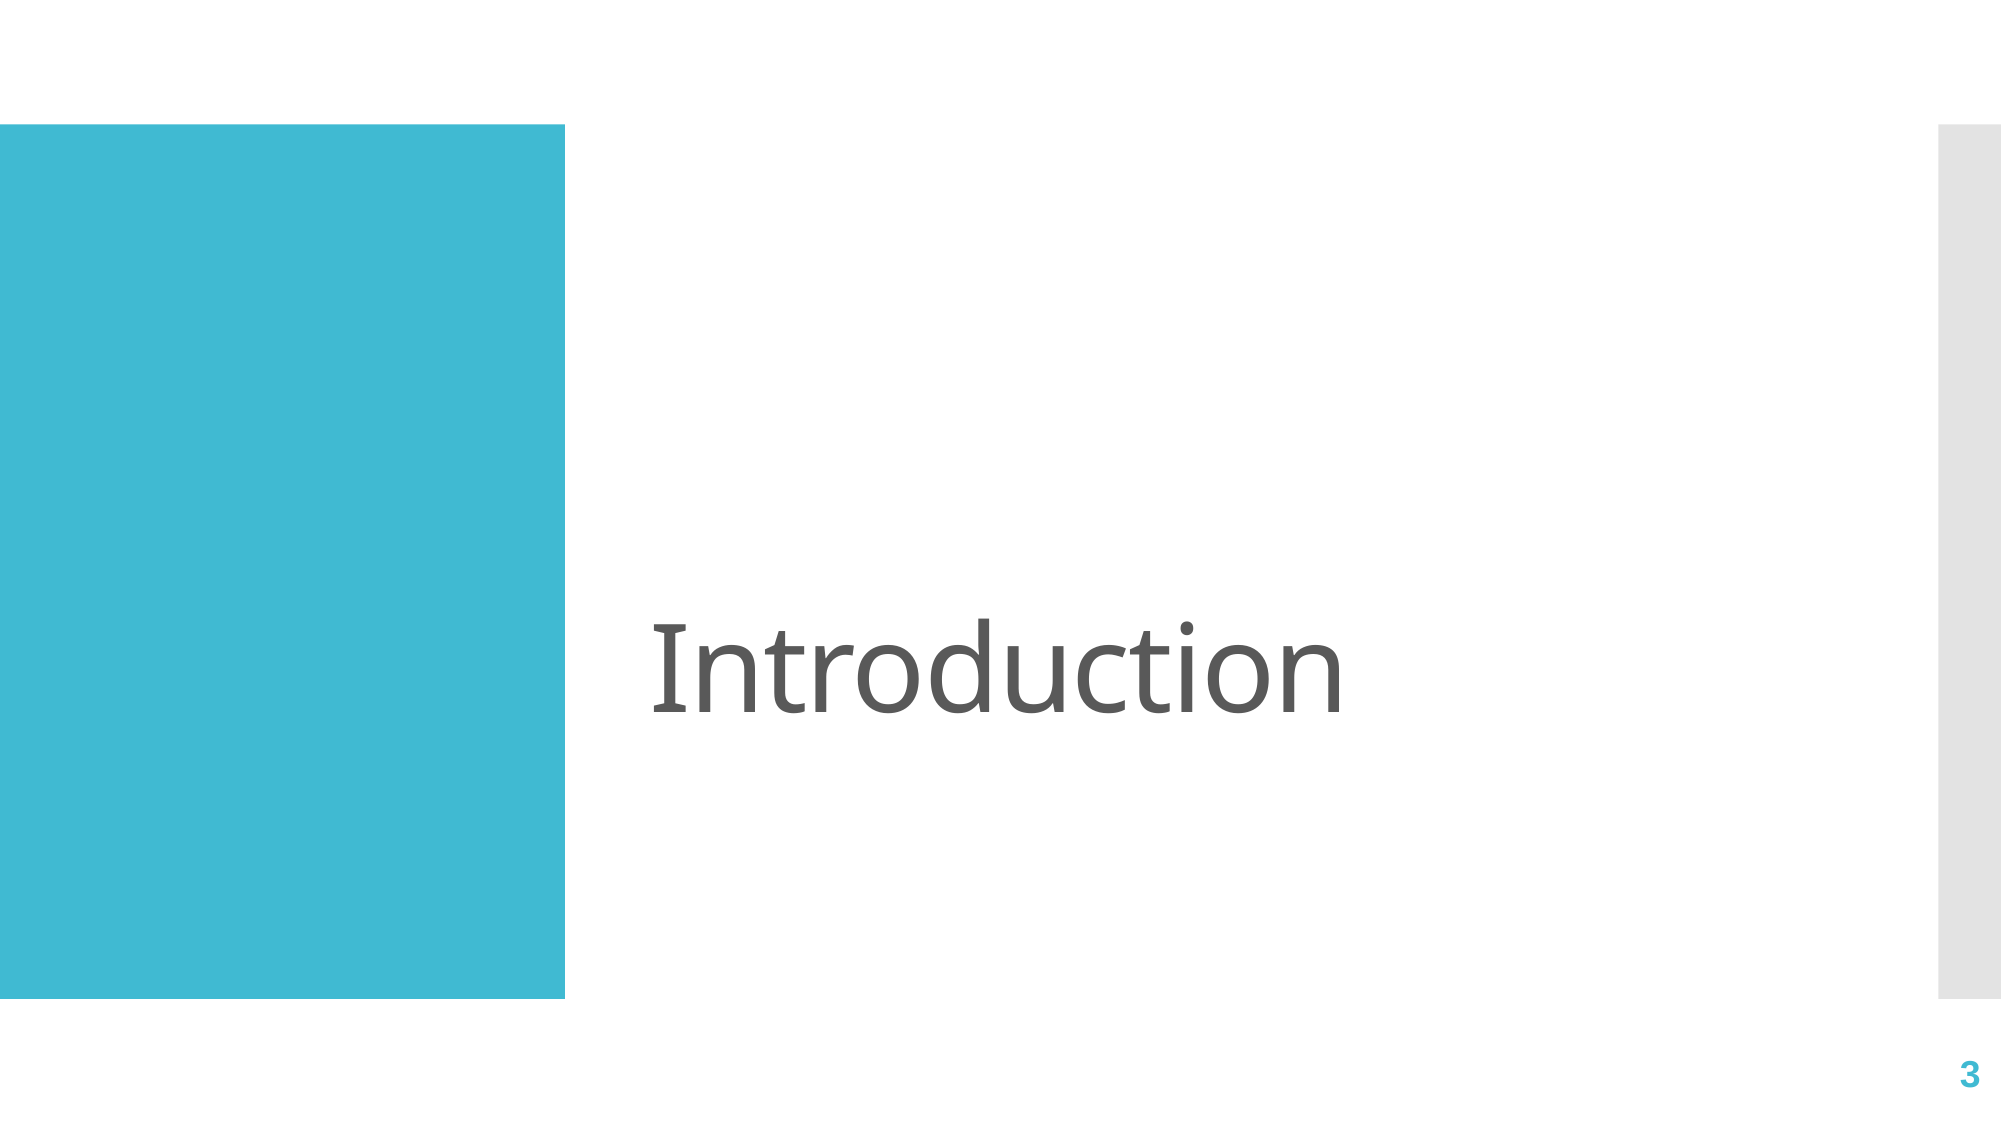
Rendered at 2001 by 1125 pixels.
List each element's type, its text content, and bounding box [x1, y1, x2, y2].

slide_number 3 [1744, 1042, 1996, 1103]
title Introduction [634, 213, 1835, 747]
